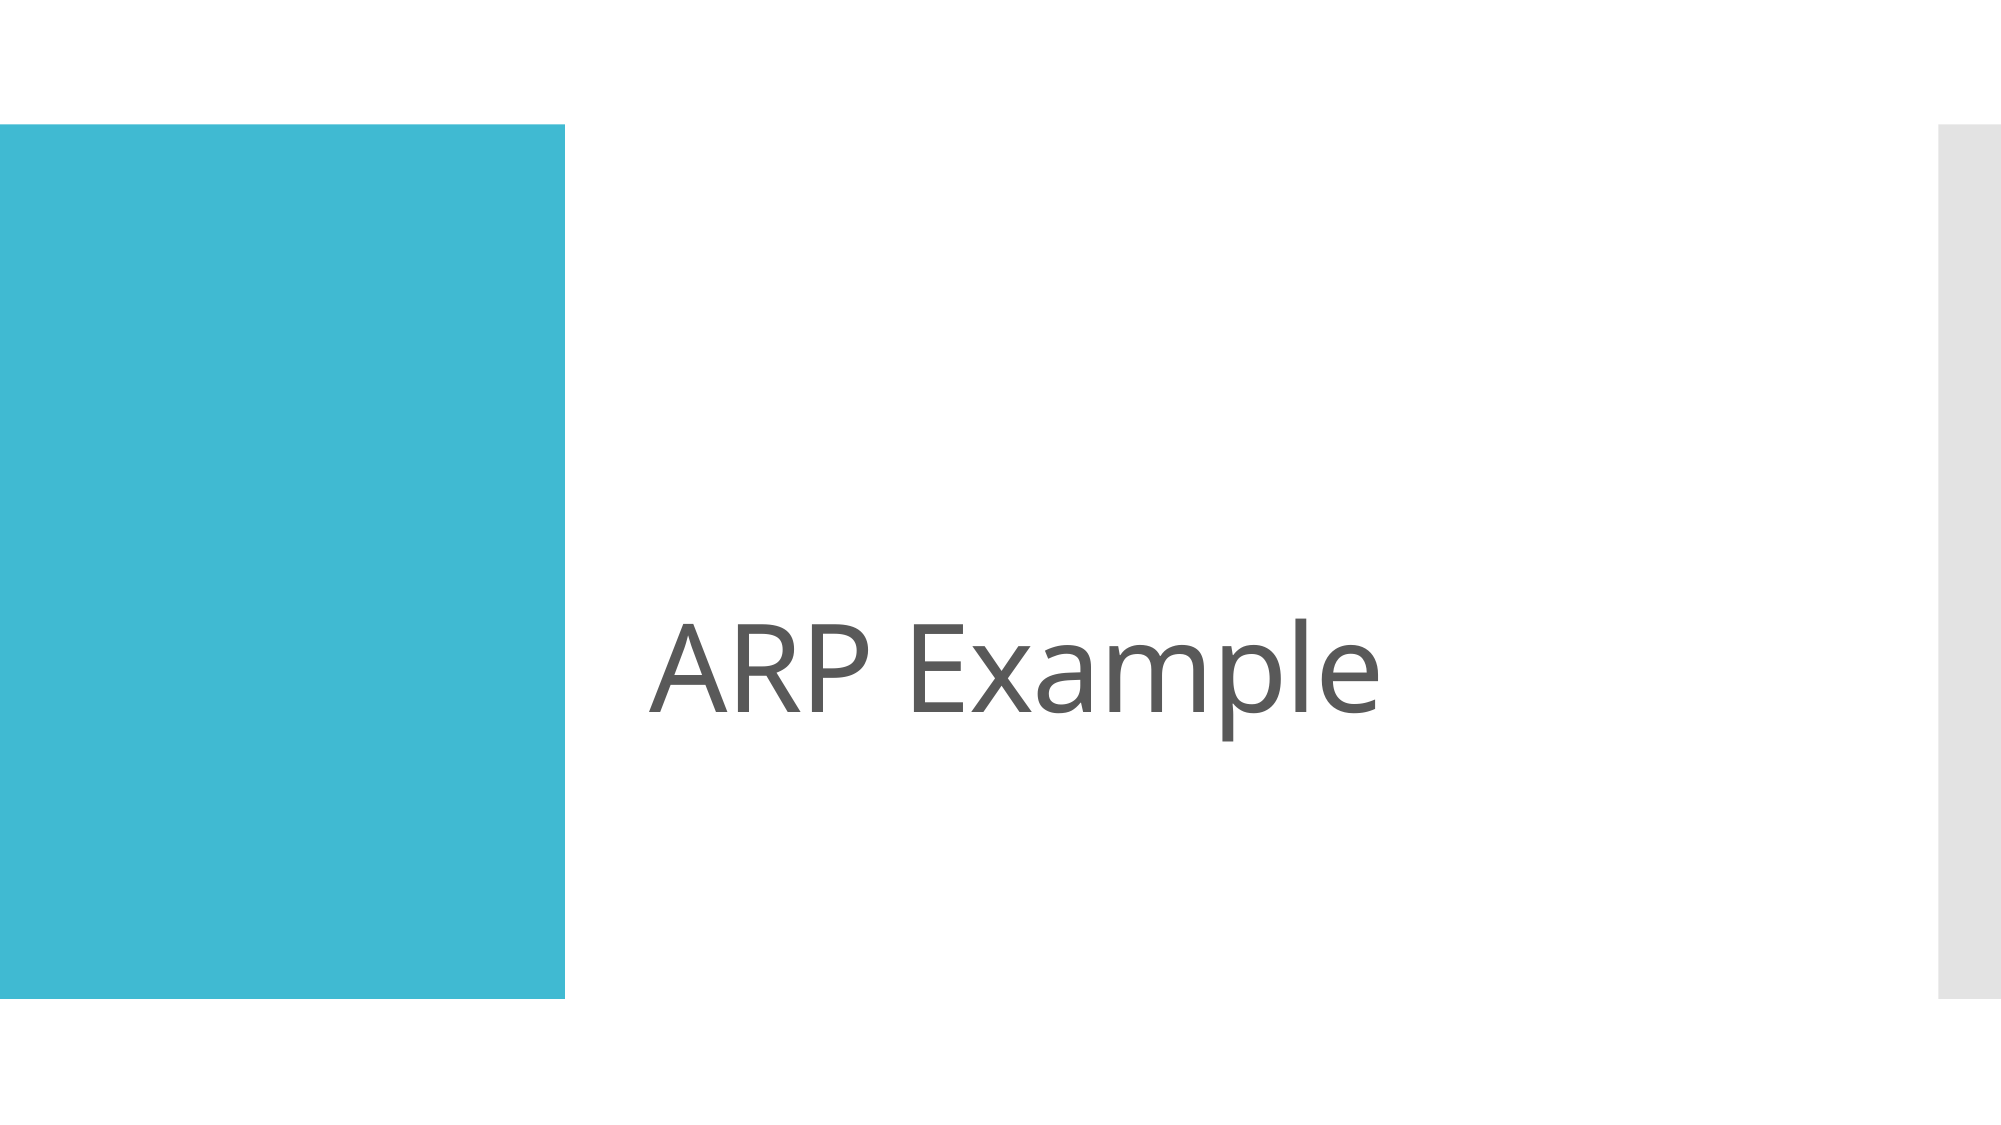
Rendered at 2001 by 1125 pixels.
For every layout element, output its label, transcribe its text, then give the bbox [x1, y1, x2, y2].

title ARP Example [634, 213, 1835, 747]
